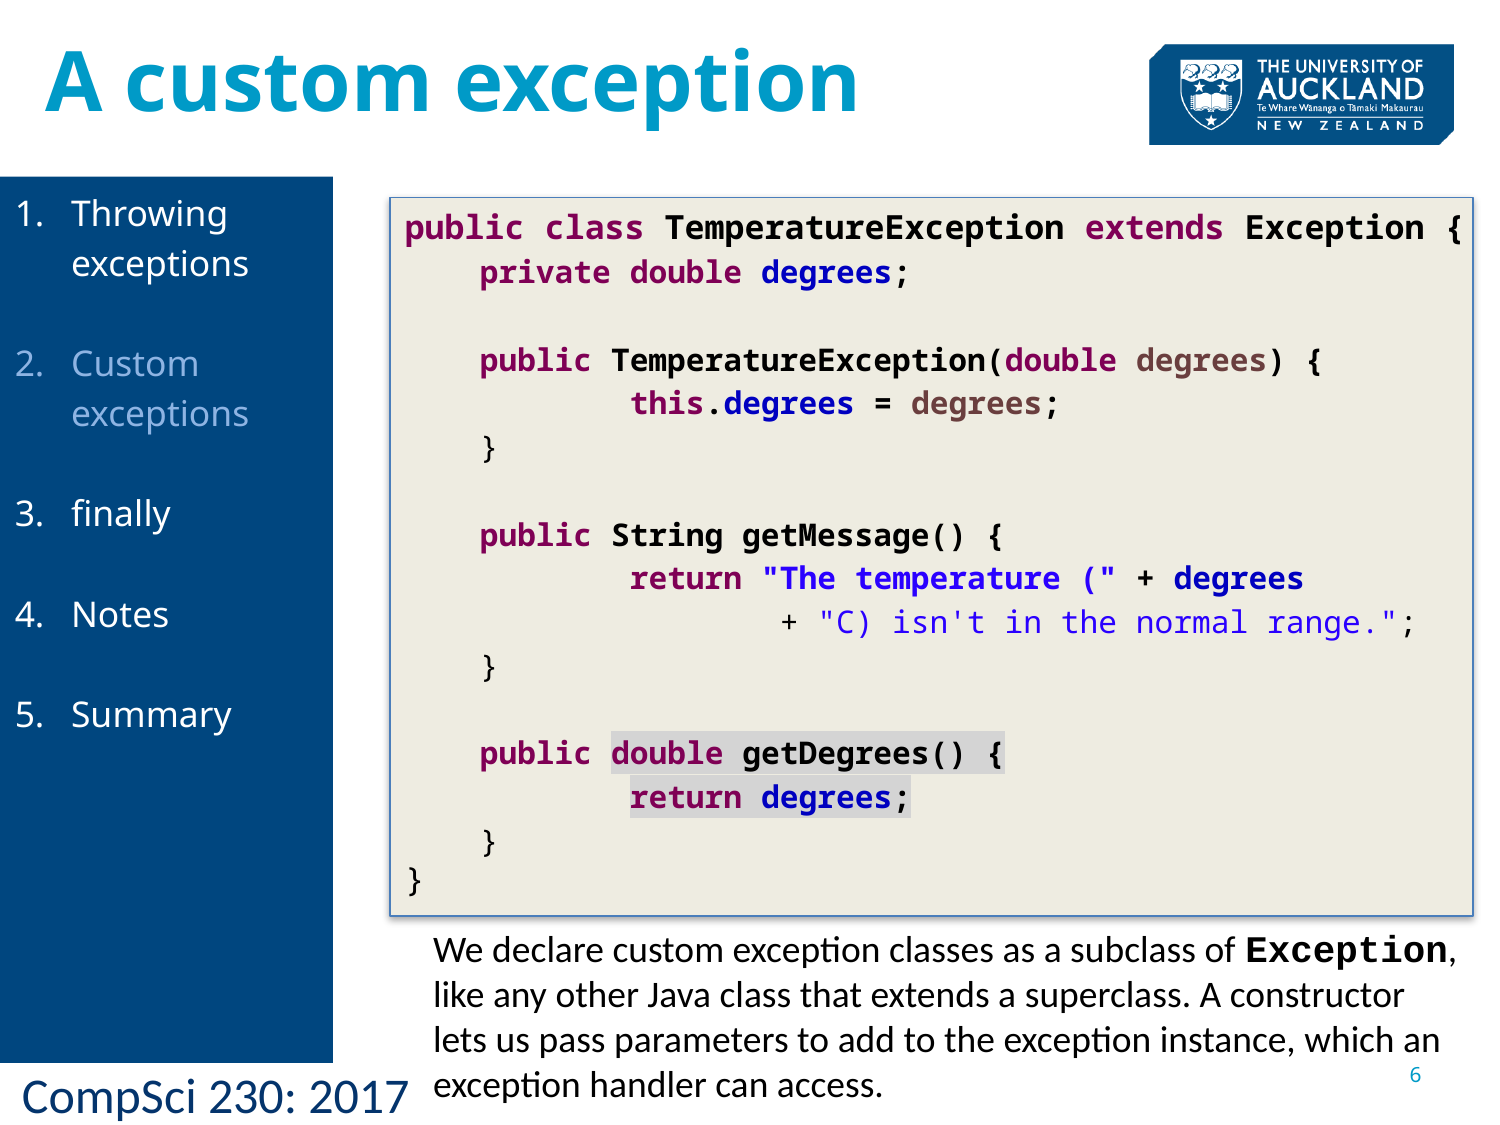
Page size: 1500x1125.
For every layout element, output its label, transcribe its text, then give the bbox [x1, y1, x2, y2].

list public class TemperatureException extends Exception { private double degrees; public TemperatureException(double degrees) { this.degrees = degrees; } public String getMessage() { return "The temperature (" + degrees + "C) isn't in the normal range."; } public double getDegrees() { return degrees; } } [390, 199, 1484, 593]
text_box We declare custom exception classes as a subclass of Exception, like any other Java class that extends a superclass. A constructor lets us pass parameters to add to the exception instance, which an exception handler can access. [418, 917, 1473, 1113]
picture [1149, 44, 1454, 145]
text_box Throwing exceptions Custom exceptions finally Notes Summary [0, 176, 333, 1063]
text_box A custom exception [30, 21, 1100, 139]
text_box [389, 197, 1474, 917]
slide_number 6 [1394, 1054, 1500, 1125]
